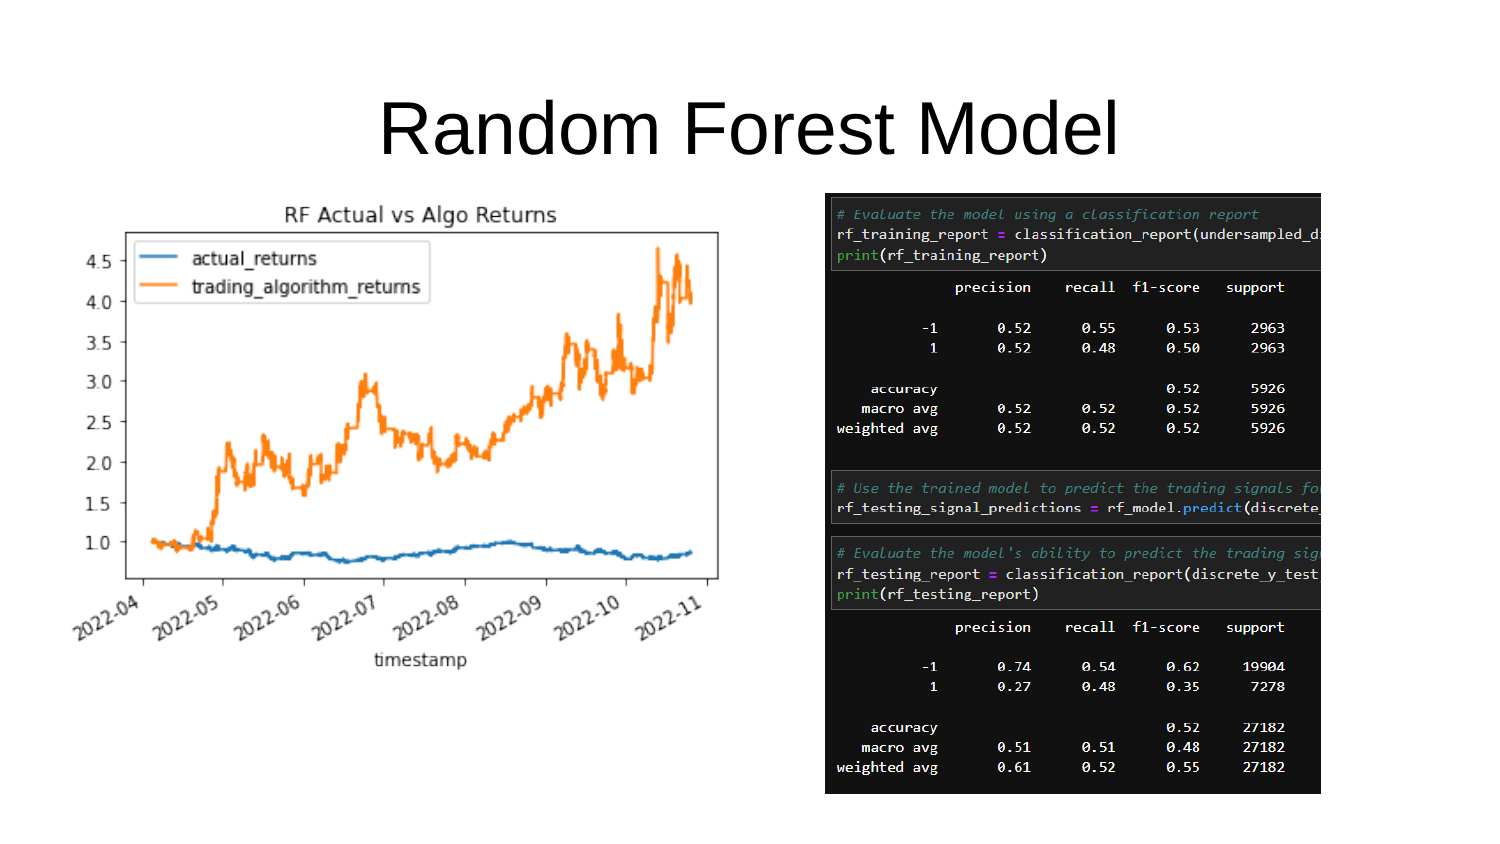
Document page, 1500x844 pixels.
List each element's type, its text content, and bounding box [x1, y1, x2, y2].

title Random Forest Model [51, 55, 1449, 194]
picture [825, 193, 1322, 794]
picture [58, 193, 731, 681]
